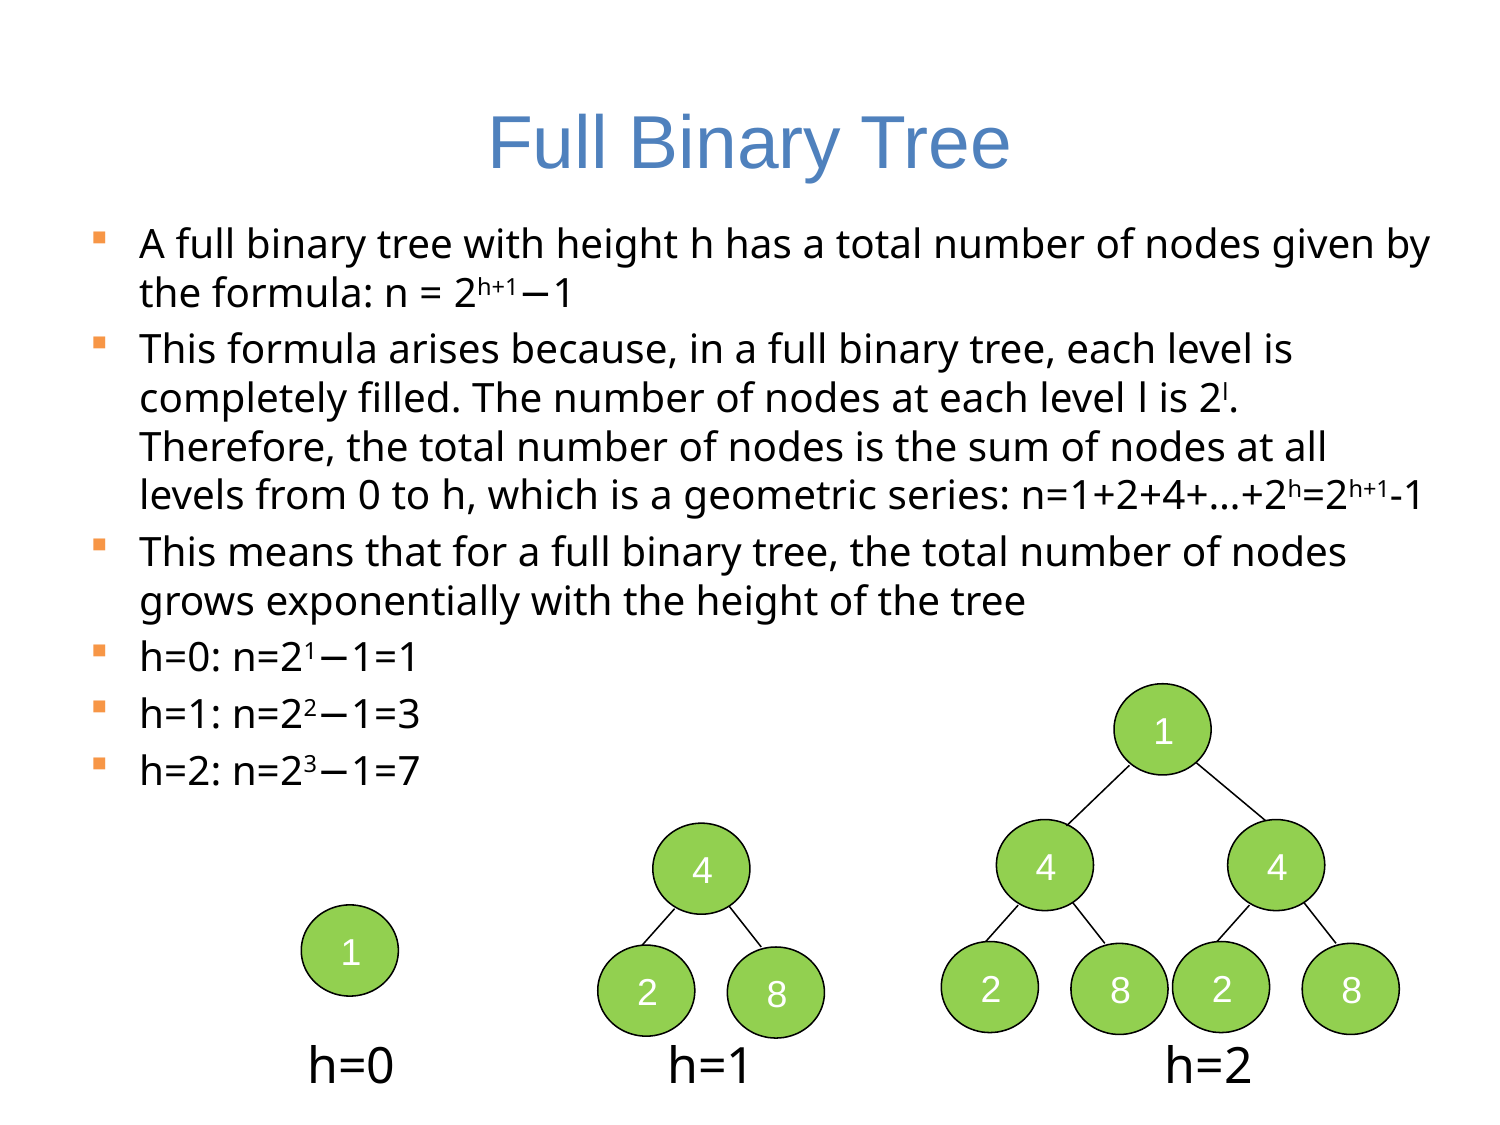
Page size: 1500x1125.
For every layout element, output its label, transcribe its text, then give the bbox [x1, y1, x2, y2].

text_box [301, 904, 399, 997]
text_box [1302, 943, 1400, 1035]
text_box 1 [1136, 705, 1189, 748]
text_box [996, 819, 1094, 911]
text_box 2 [963, 962, 1016, 1006]
text_box 8 [1093, 964, 1146, 1007]
title Full Binary Tree [75, 45, 1425, 210]
text_box 2 [620, 966, 673, 1009]
text_box h=2 [1150, 1026, 1268, 1101]
text_box [727, 947, 825, 1039]
text_box 4 [1018, 840, 1071, 884]
text_box 2 [1195, 962, 1248, 1006]
text_box [941, 941, 1039, 1033]
text_box [597, 945, 695, 1037]
text_box 1 [323, 926, 376, 969]
text_box 4 [1250, 840, 1303, 884]
text_box [1227, 819, 1325, 911]
text_box [1070, 943, 1169, 1035]
text_box [1172, 941, 1270, 1026]
text_box h=0 [292, 1026, 411, 1101]
list A full binary tree with height h has a total number of nodes given by the formula: n = 2h+1−1 This formula arises because, in a full binary tree, each level is completely filled. The number of nodes at each level l is 2l. Therefore, the total number of nodes is the sum of nodes at all levels from 0 to h, which is a geometric series: n=1+2+4+…+2h=2h+1-1 This means that for a full binary tree, the total number of nodes grows exponentially with the height of the tree h=0: n=21−1=1 h=1: n=22−1=3 h=2: n=23−1=7 [75, 210, 1449, 863]
text_box [652, 823, 750, 915]
text_box h=1 [652, 1026, 770, 1101]
text_box 8 [749, 968, 802, 1011]
text_box [1114, 683, 1212, 775]
text_box 4 [675, 844, 728, 887]
text_box 8 [1324, 964, 1377, 1007]
